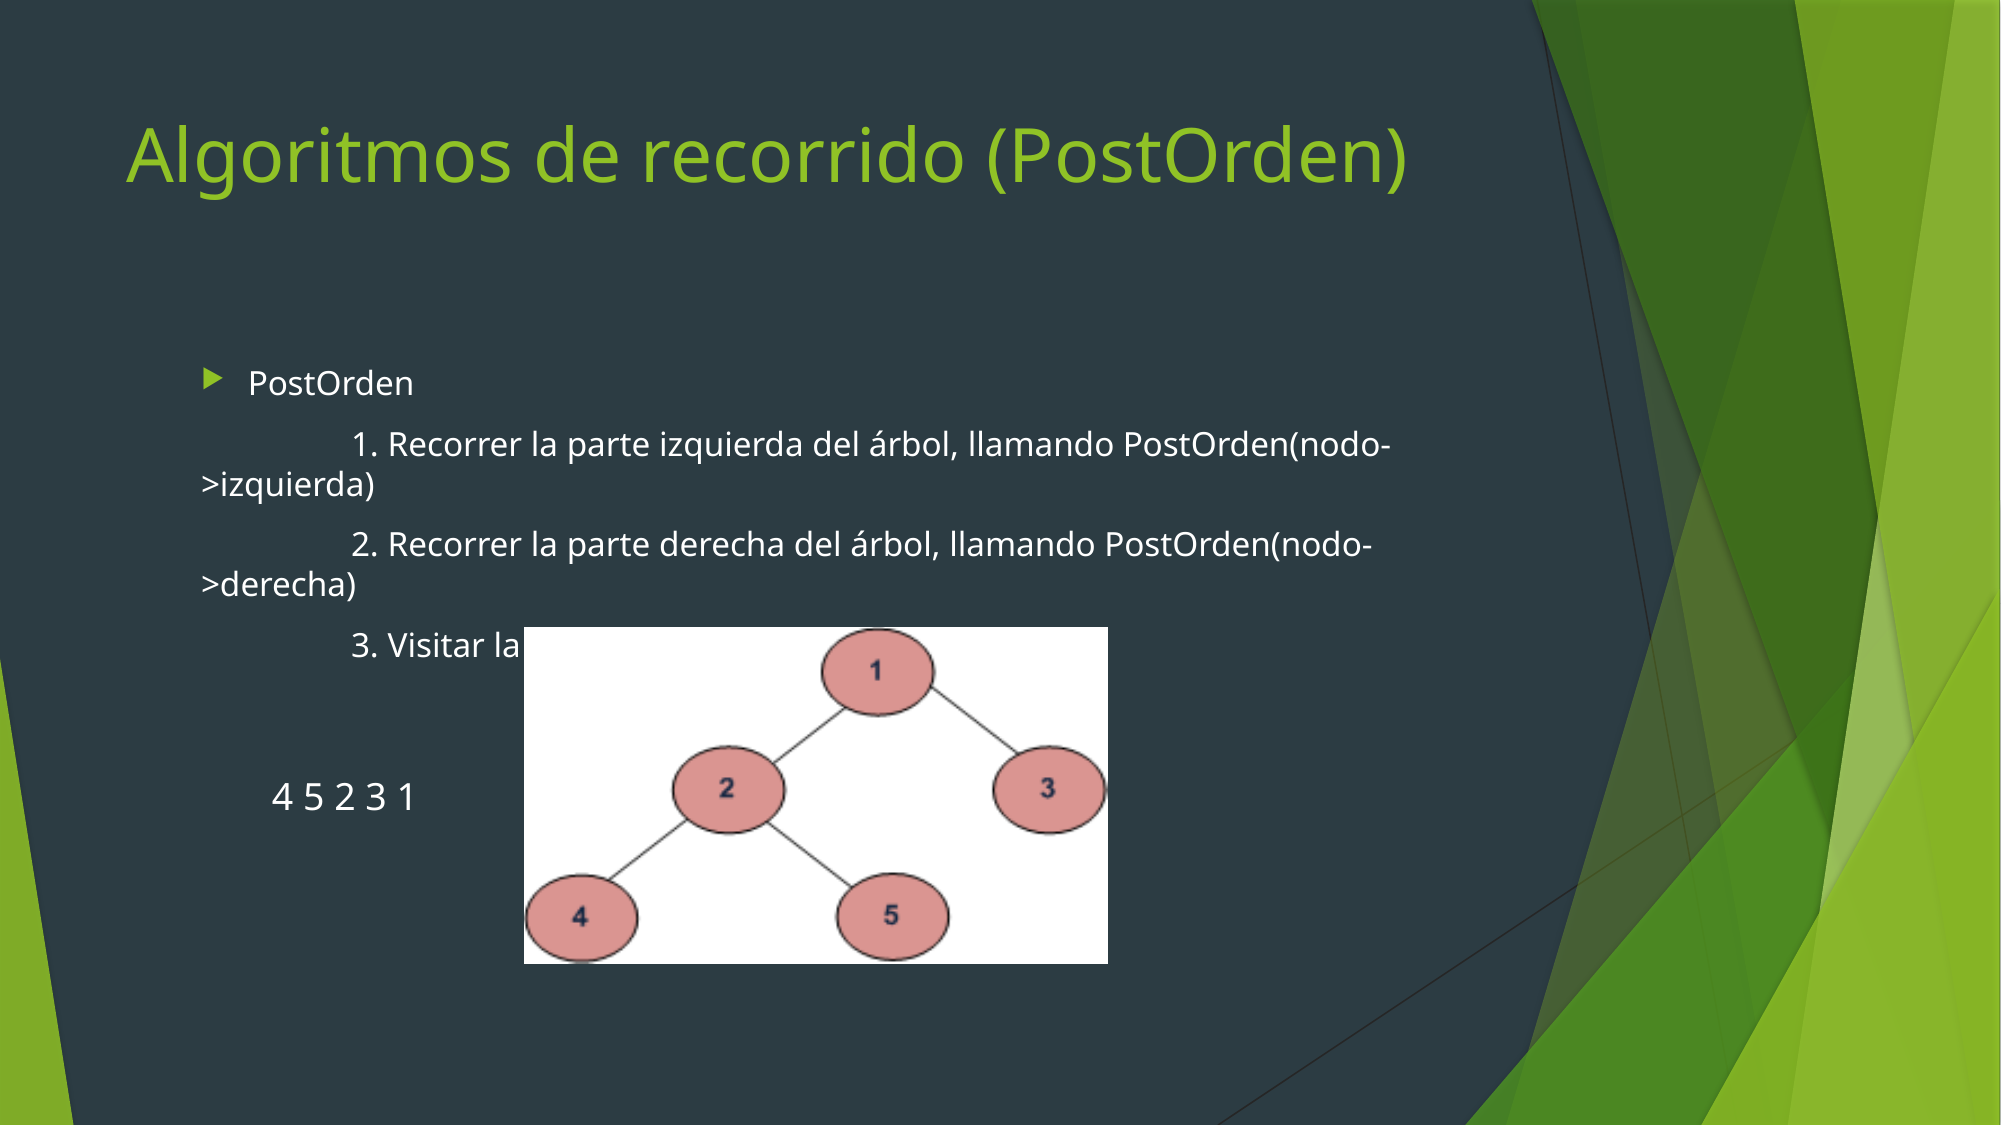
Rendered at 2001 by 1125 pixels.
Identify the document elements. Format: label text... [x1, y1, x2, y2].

picture [524, 627, 1108, 964]
text_box 4 5 2 3 1 [257, 765, 434, 826]
list PostOrden 1. Recorrer la parte izquierda del árbol, llamando PostOrden(nodo->izquierda) 2. Recorrer la parte derecha del árbol, llamando PostOrden(nodo->derecha) 3. Visitar la raíz. [111, 354, 1522, 992]
title Algoritmos de recorrido (PostOrden) [111, 99, 1522, 317]
